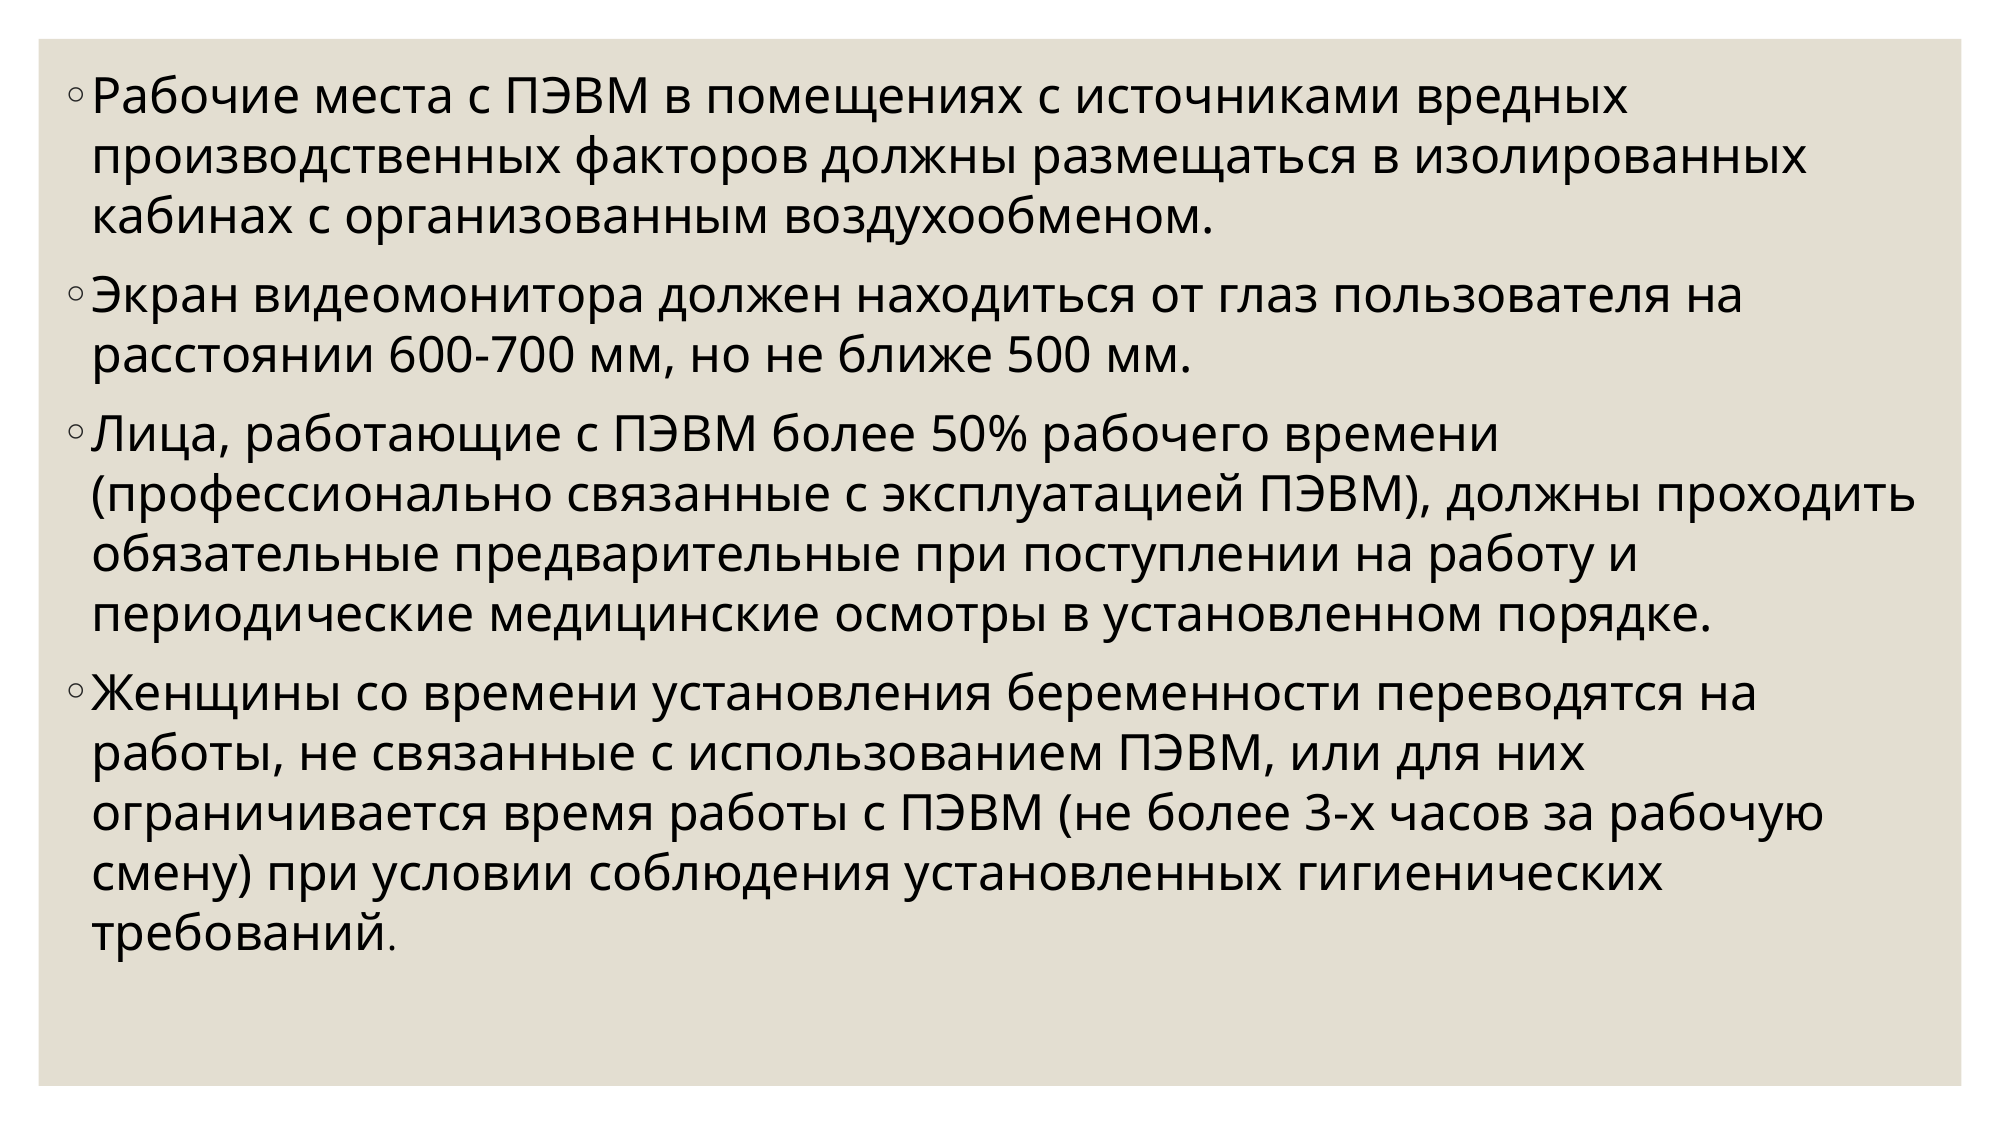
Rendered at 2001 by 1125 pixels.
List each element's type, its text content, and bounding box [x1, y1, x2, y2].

list Рабочие места с ПЭВМ в помещениях с источниками вредных производственных факторов должны размещаться в изолированных кабинах с организованным воздухообменом. Экран видеомонитора должен находиться от глаз пользователя на расстоянии 600-700 мм, но не ближе 500 мм. Лица, работающие с ПЭВМ более 50% рабочего времени (профессионально связанные с эксплуатацией ПЭВМ), должны проходить обязательные предварительные при поступлении на работу и периодические медицинские осмотры в установленном порядке. Женщины со времени установления беременности переводятся на работы, не связанные с использованием ПЭВМ, или для них ограничивается время работы с ПЭВМ (не более 3-х часов за рабочую смену) при условии соблюдения установленных гигиенических требований. [46, 56, 1963, 1105]
